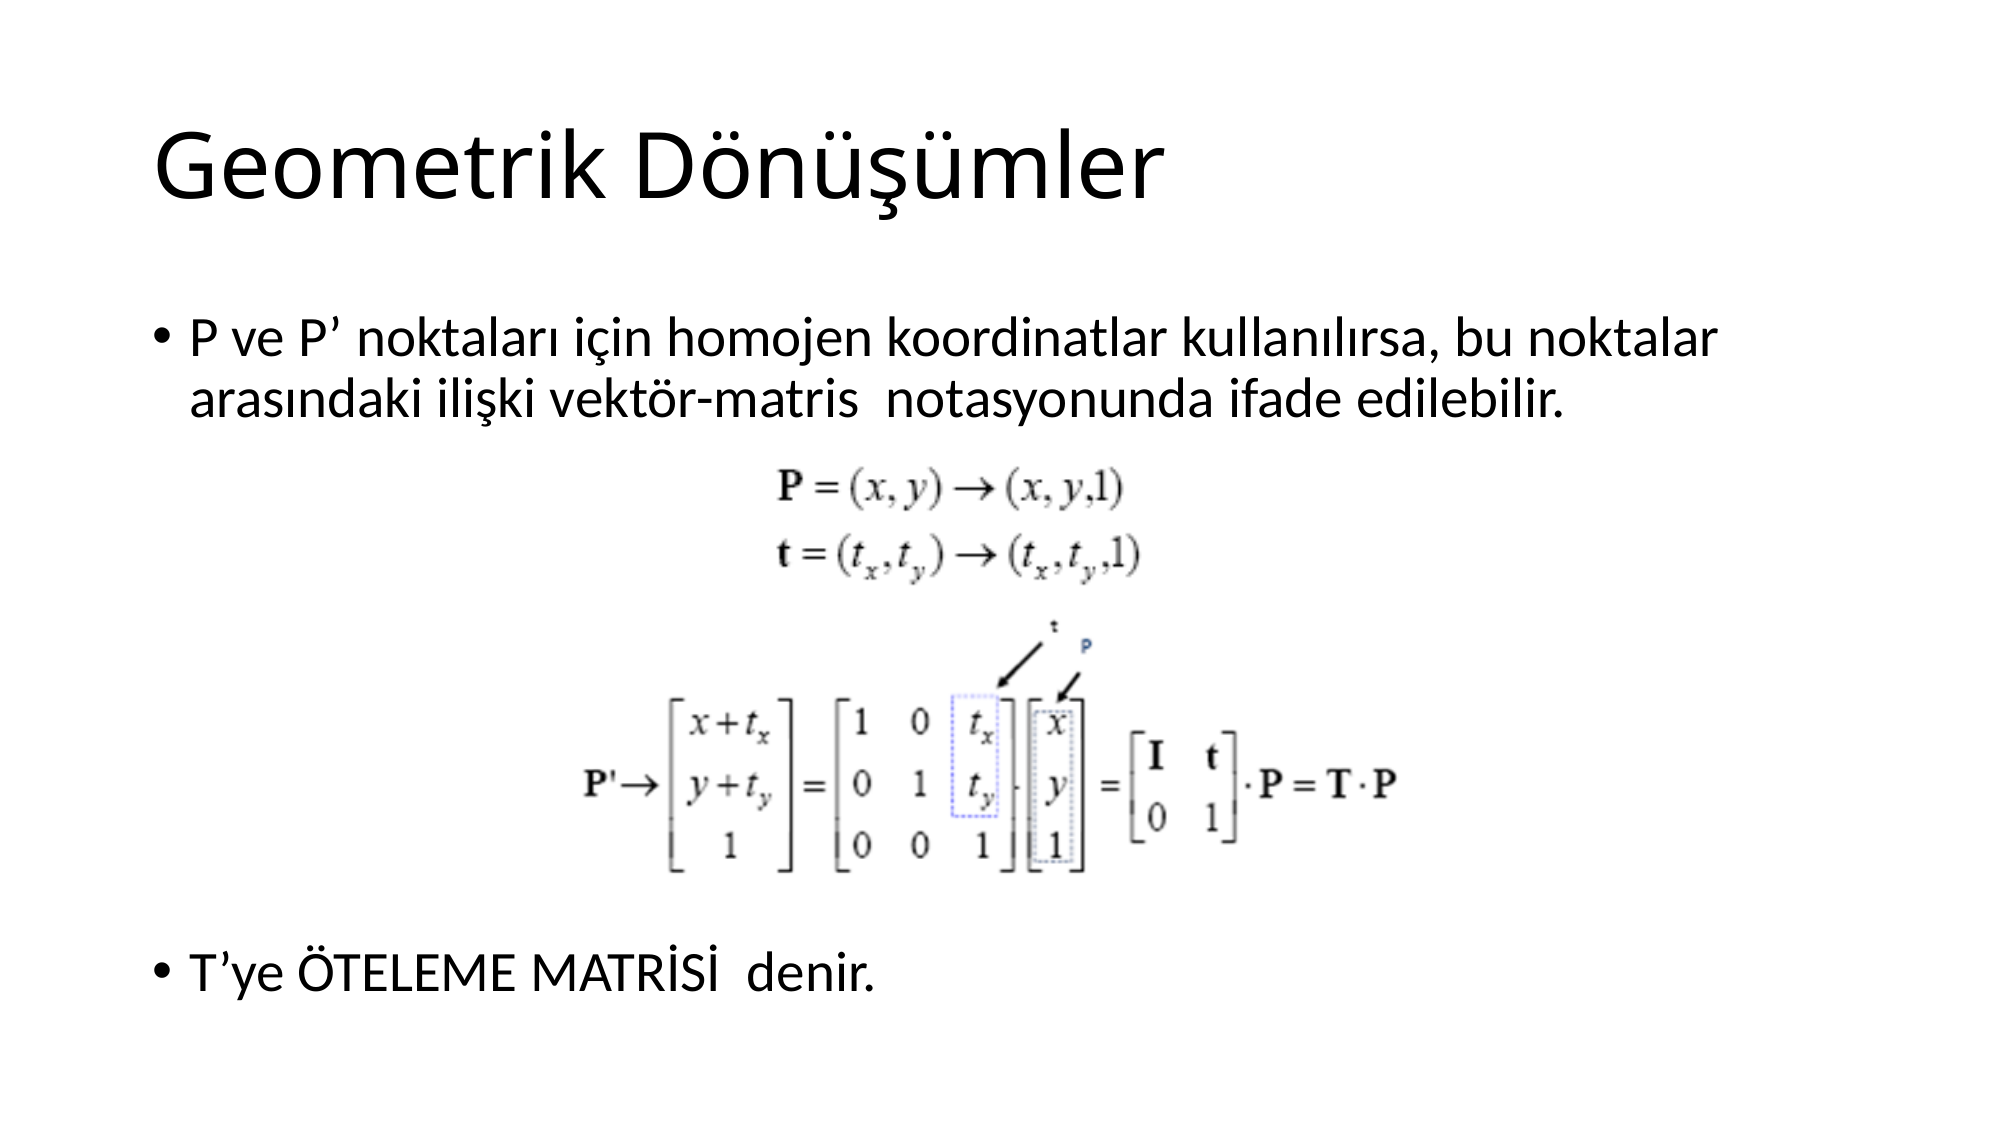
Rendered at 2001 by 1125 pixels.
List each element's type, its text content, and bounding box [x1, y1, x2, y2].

title Geometrik Dönüşümler [137, 59, 1863, 278]
list P ve P’ noktaları için homojen koordinatlar kullanılırsa, bu noktalar arasındaki ilişki vektör-matris notasyonunda ifade edilebilir. T’ye ÖTELEME MATRİSİ denir. [137, 299, 1863, 1014]
picture [580, 614, 1403, 881]
picture [764, 455, 1148, 593]
